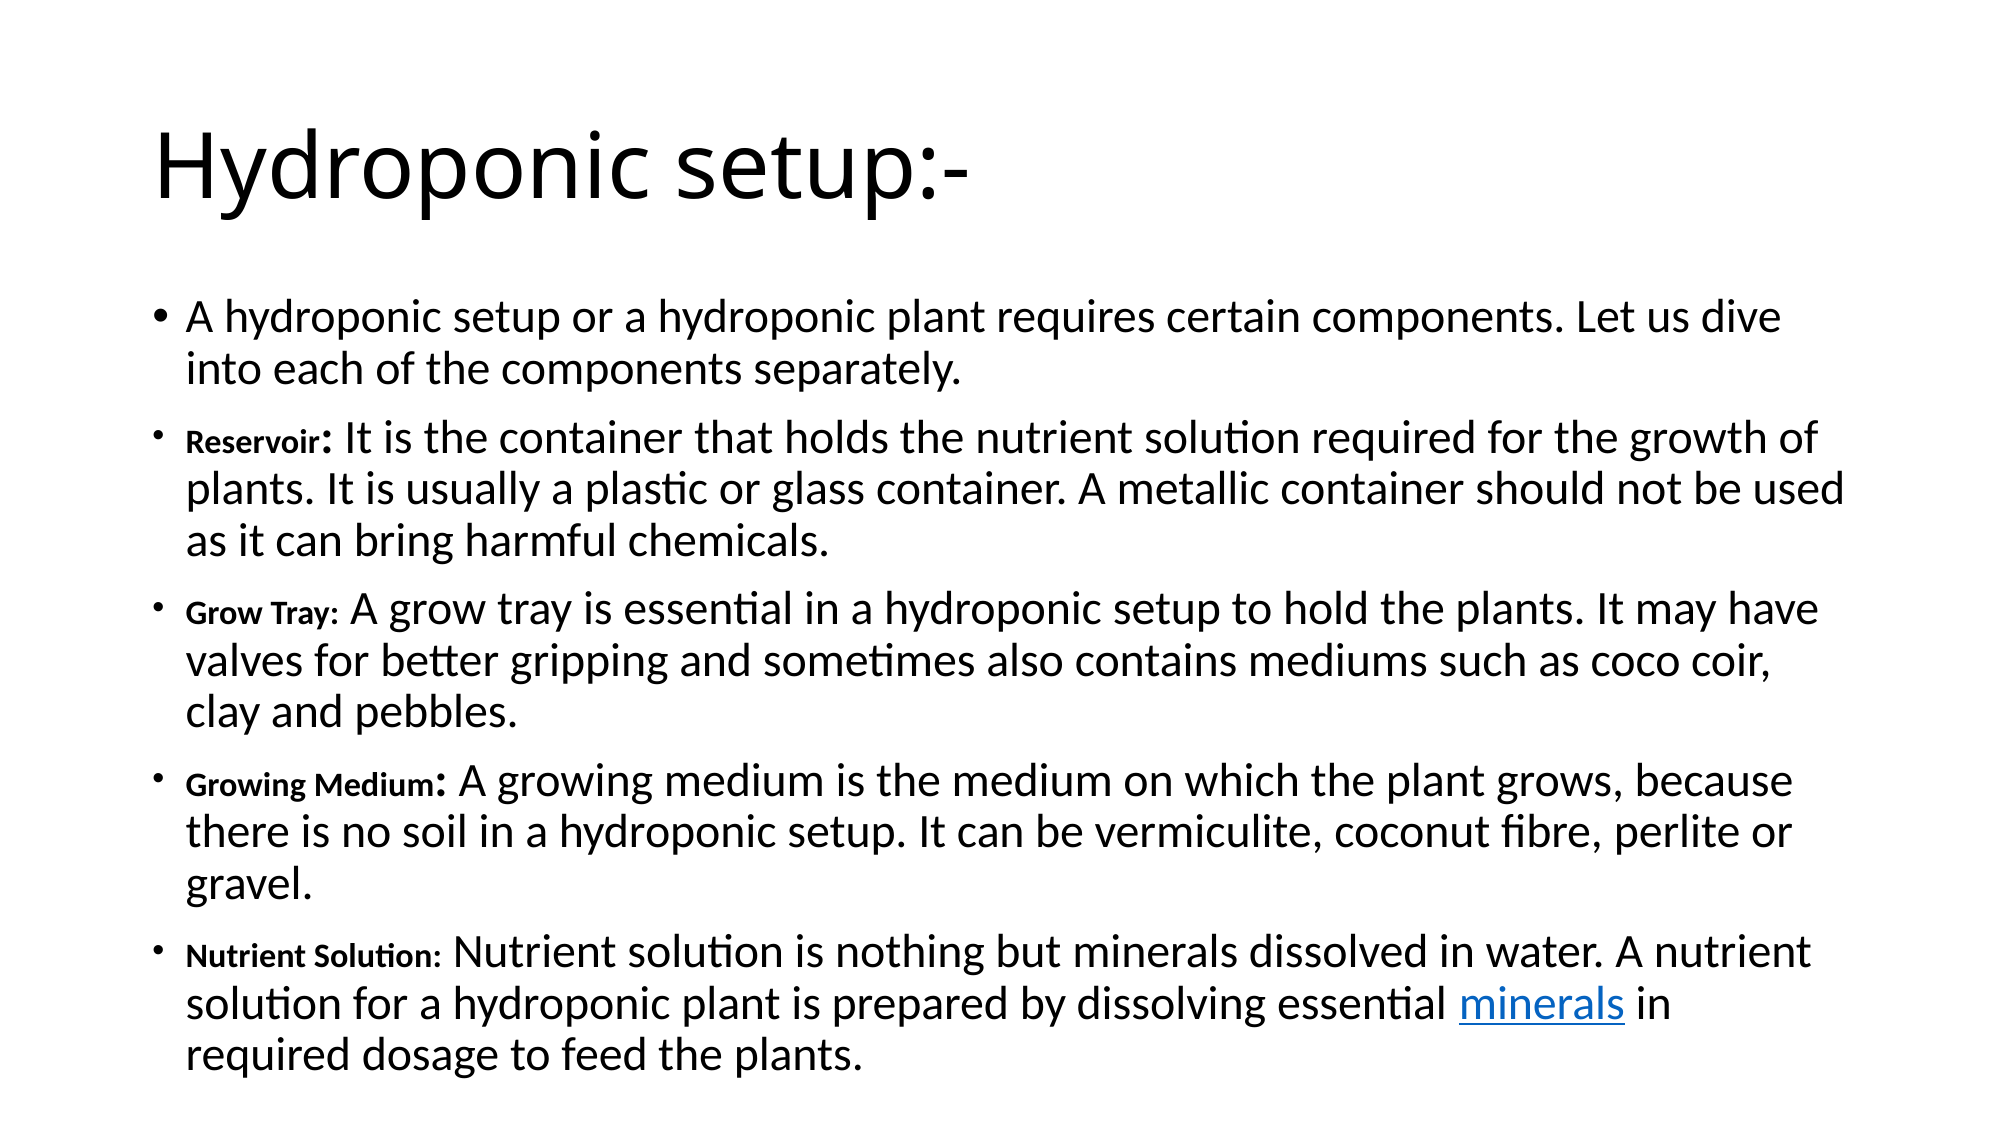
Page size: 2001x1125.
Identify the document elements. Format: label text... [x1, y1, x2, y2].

title Hydroponic setup:- [137, 59, 1863, 278]
list A hydroponic setup or a hydroponic plant requires certain components. Let us dive into each of the components separately. Reservoir: It is the container that holds the nutrient solution required for the growth of plants. It is usually a plastic or glass container. A metallic container should not be used as it can bring harmful chemicals. Grow Tray: A grow tray is essential in a hydroponic setup to hold the plants. It may have valves for better gripping and sometimes also contains mediums such as coco coir, clay and pebbles. Growing Medium: A growing medium is the medium on which the plant grows, because there is no soil in a hydroponic setup. It can be vermiculite, coconut fibre, perlite or gravel. Nutrient Solution: Nutrient solution is nothing but minerals dissolved in water. A nutrient solution for a hydroponic plant is prepared by dissolving essential minerals in required dosage to feed the plants. [137, 284, 1863, 1091]
